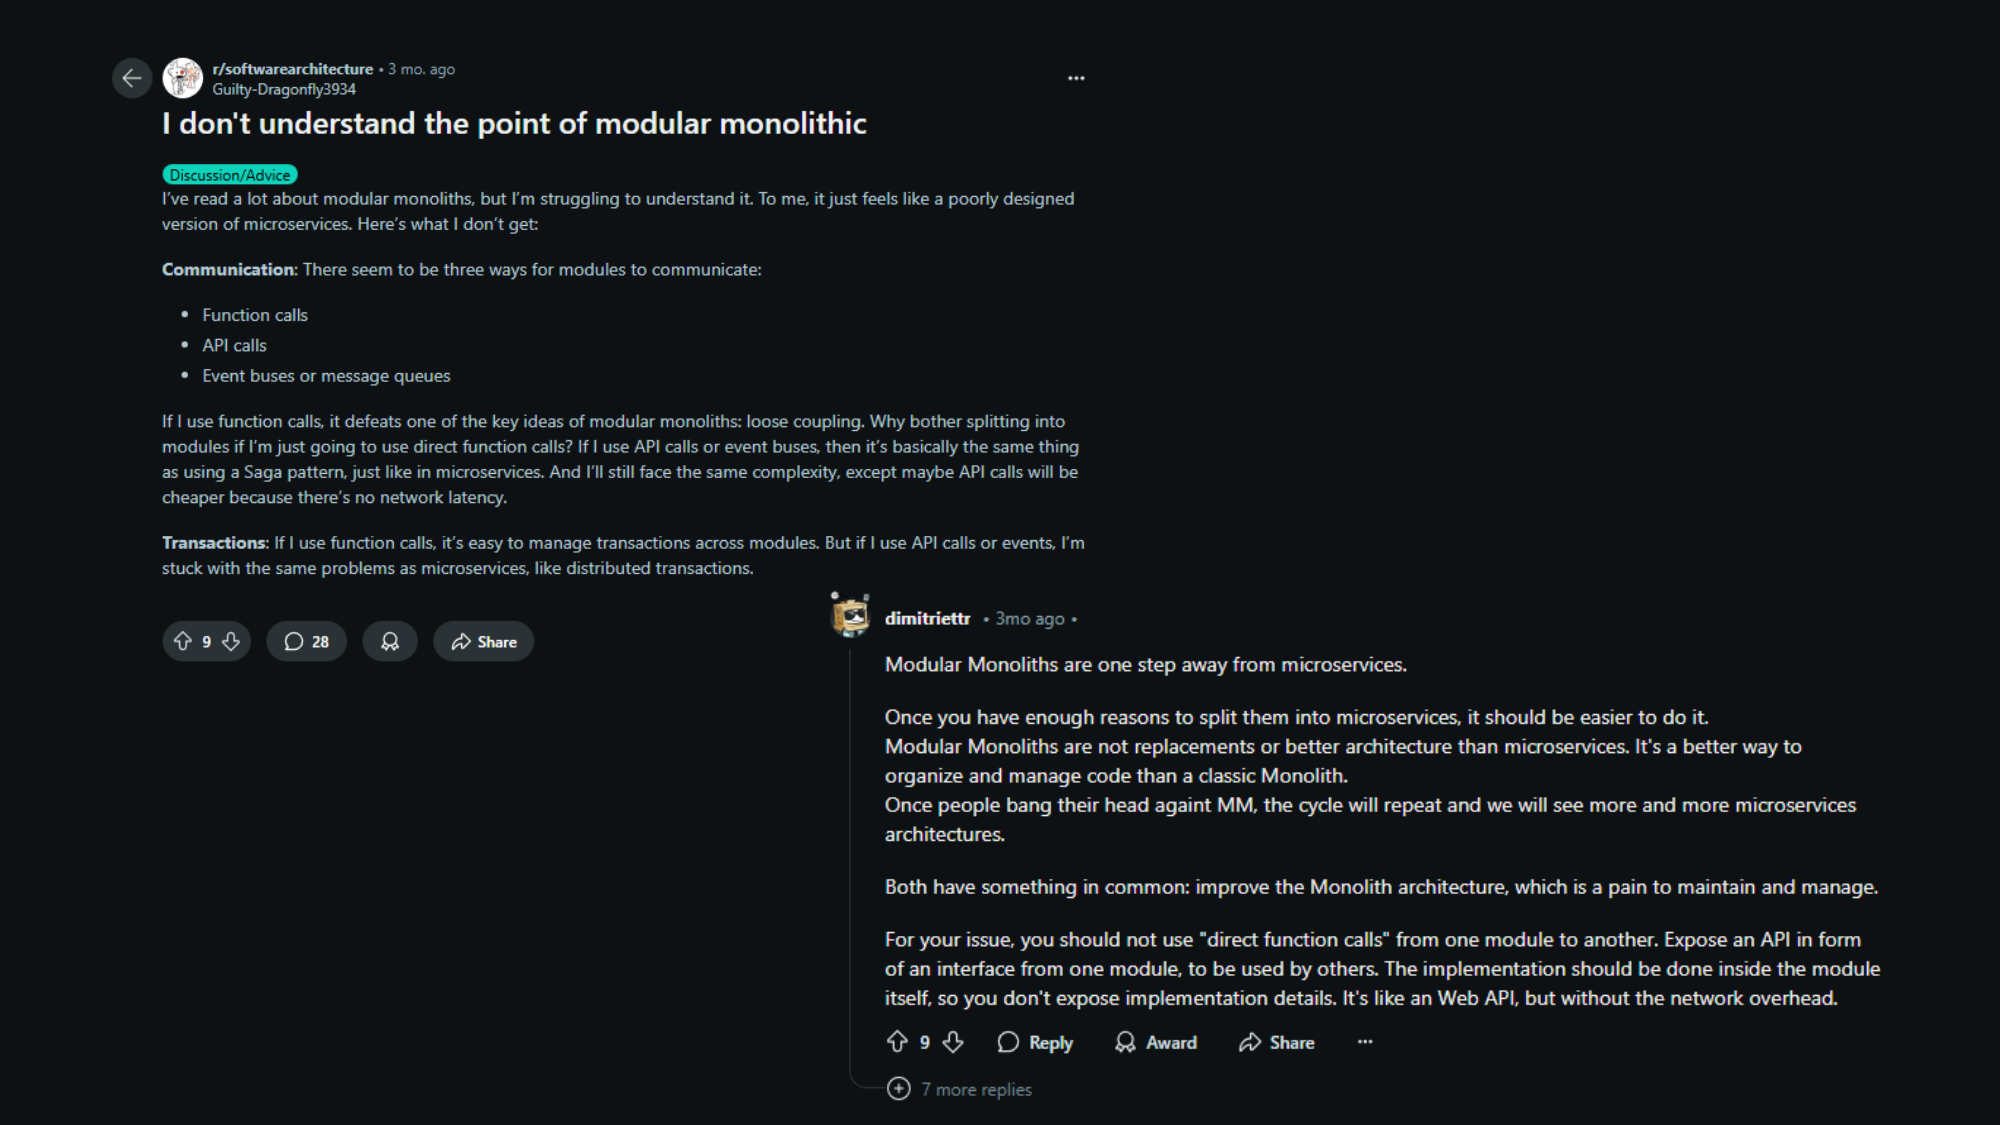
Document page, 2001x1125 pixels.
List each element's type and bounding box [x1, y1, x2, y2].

picture [92, 39, 1908, 1112]
